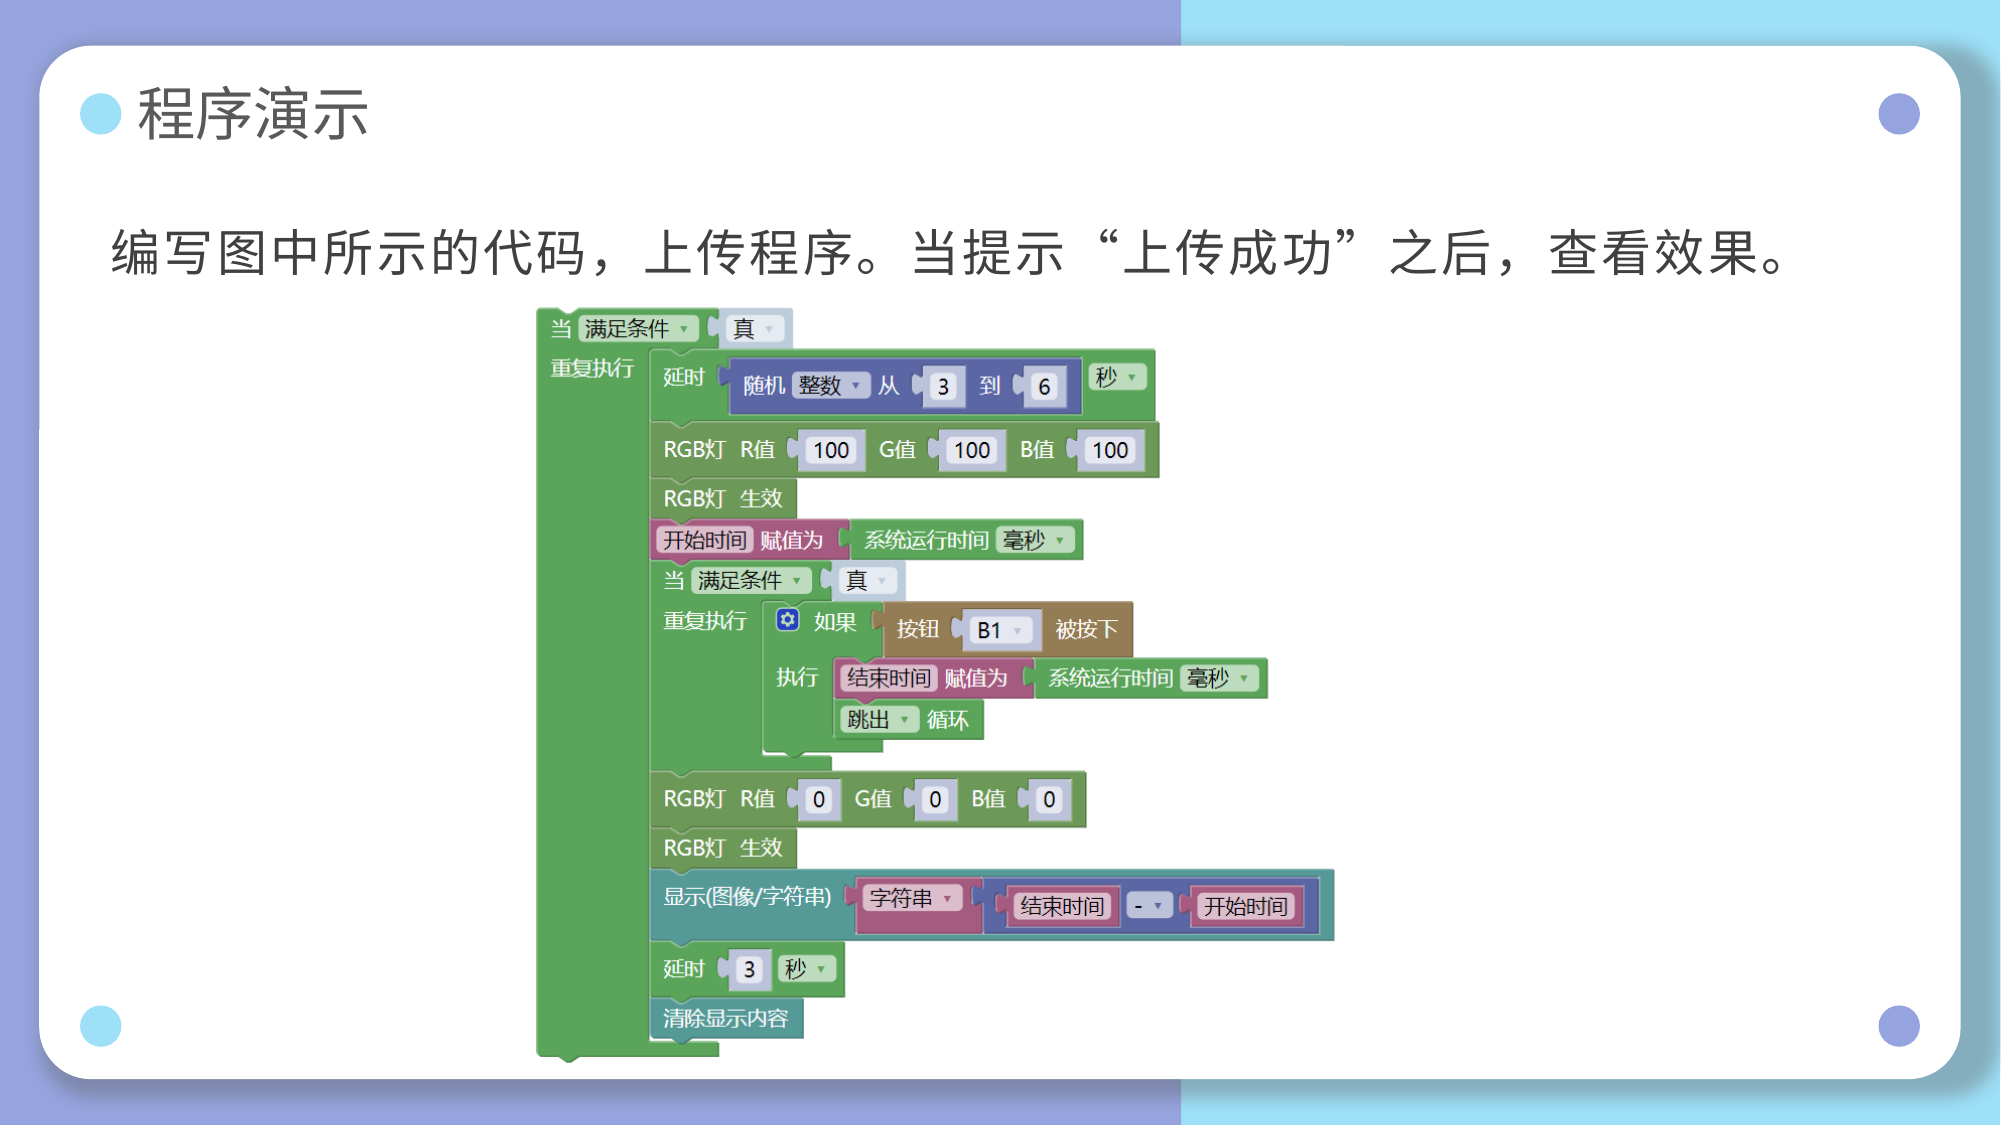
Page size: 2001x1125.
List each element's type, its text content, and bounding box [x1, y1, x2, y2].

title 程序演示 [137, 77, 976, 157]
list 编写图中所示的代码，上传程序。当提示“上传成功”之后，查看效果。 [110, 196, 1762, 446]
picture [526, 287, 1356, 1072]
